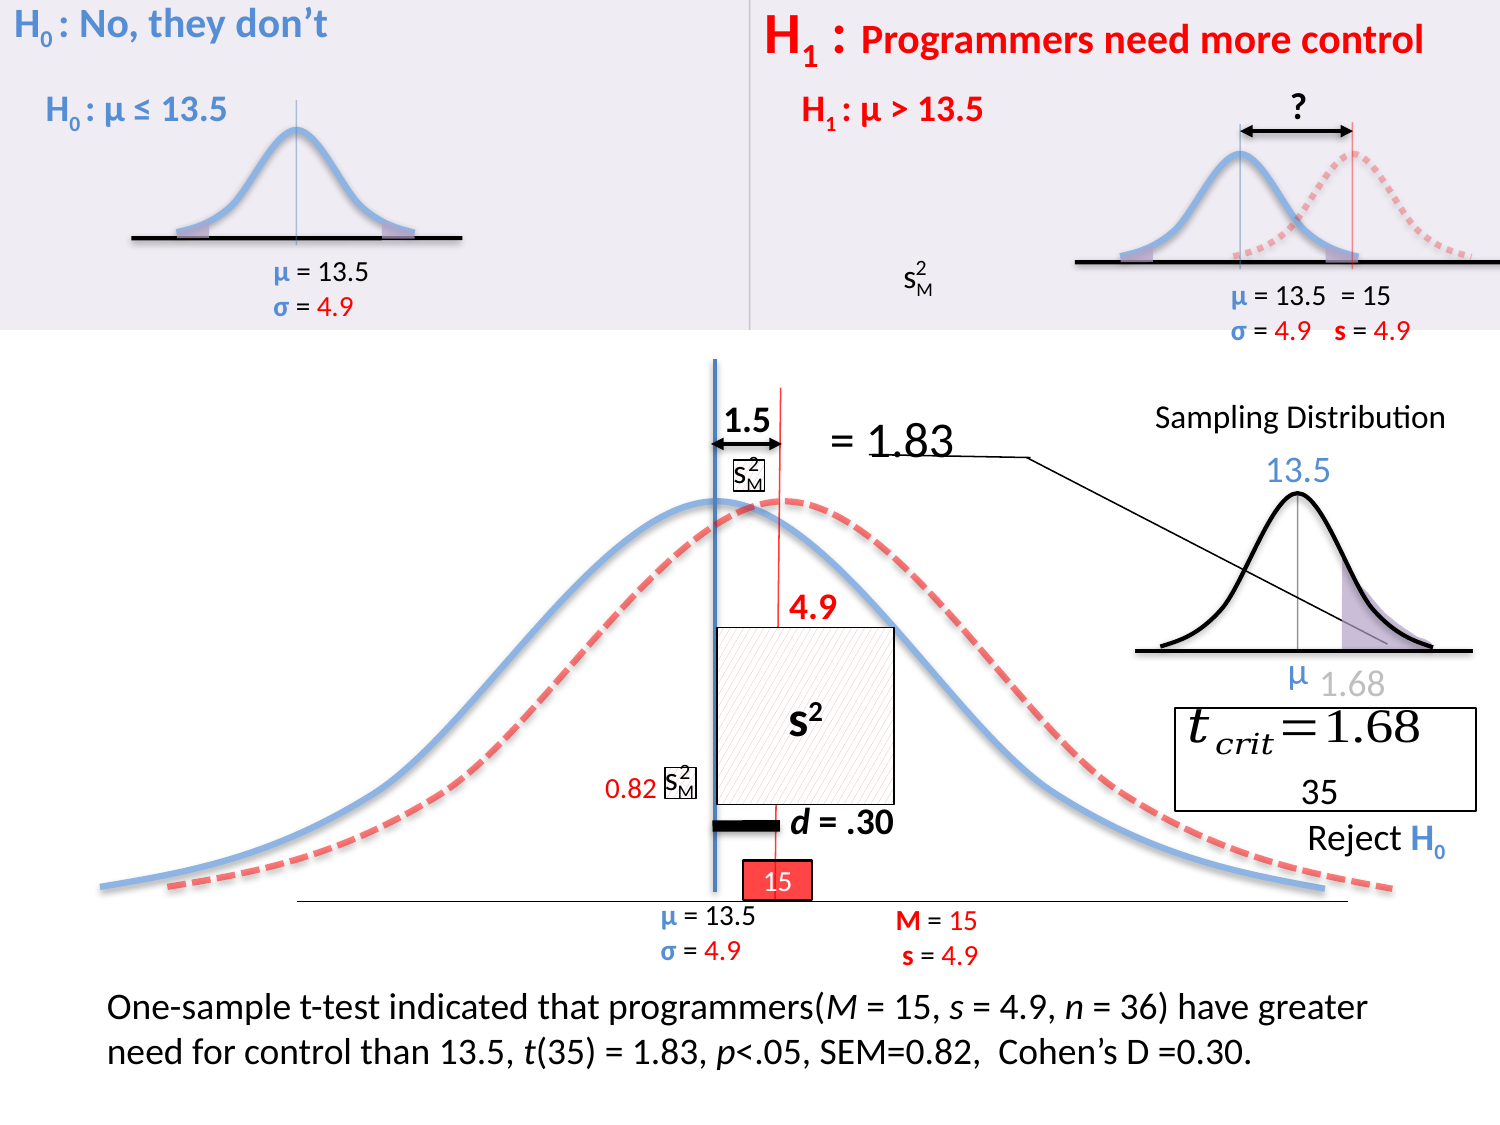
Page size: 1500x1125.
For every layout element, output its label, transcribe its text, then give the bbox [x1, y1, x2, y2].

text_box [868, 387, 1490, 867]
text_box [649, 749, 745, 806]
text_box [693, 387, 801, 449]
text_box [1074, 121, 1500, 359]
text_box One-sample t-test indicated that programmers(M = 15, s = 4.9, n = 36) have greater need for control than 13.5, t(35) = 1.83, p<.05, SEM=0.82, Cohen’s D =0.30. [92, 974, 1413, 1080]
text_box [1329, 876, 1393, 892]
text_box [130, 99, 463, 332]
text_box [0, 0, 1500, 331]
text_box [774, 387, 1024, 980]
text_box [718, 442, 813, 499]
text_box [99, 358, 1326, 980]
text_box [888, 245, 981, 304]
